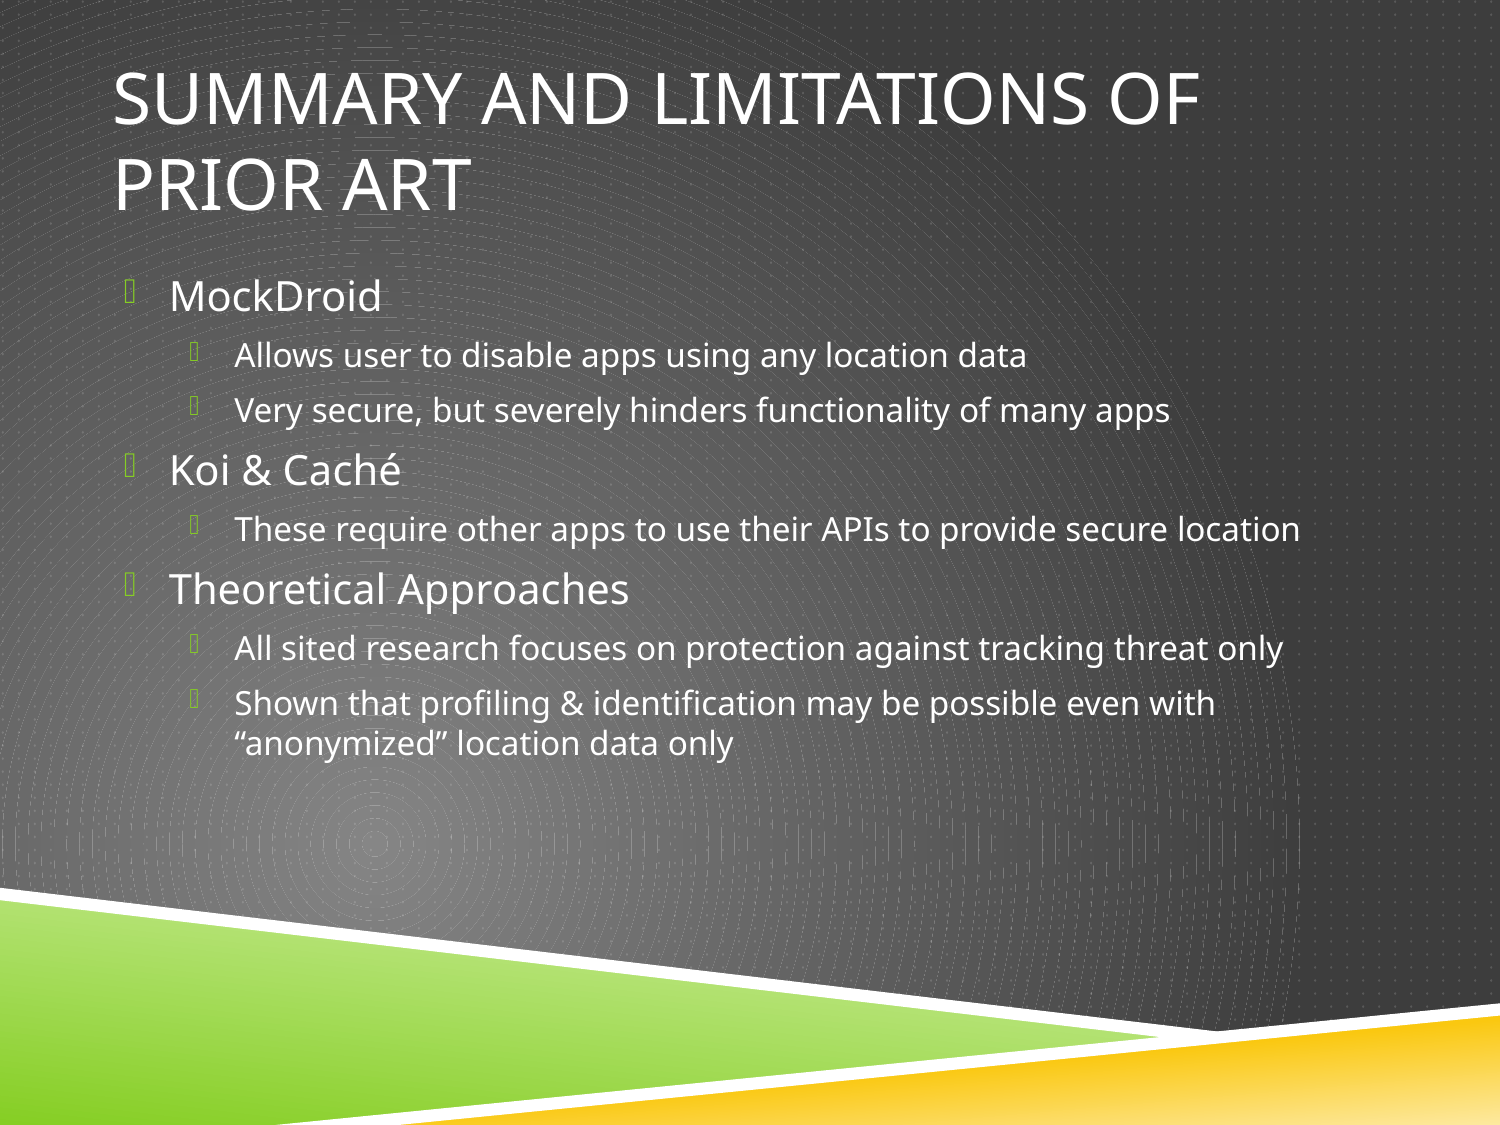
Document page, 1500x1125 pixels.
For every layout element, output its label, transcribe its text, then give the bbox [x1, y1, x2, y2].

title Summary and Limitations of Prior Art [112, 45, 1388, 233]
list MockDroid Allows user to disable apps using any location data Very secure, but severely hinders functionality of many apps Koi & Caché These require other apps to use their APIs to provide secure location Theoretical Approaches All sited research focuses on protection against tracking threat only Shown that profiling & identification may be possible even with “anonymized” location data only [112, 262, 1388, 875]
